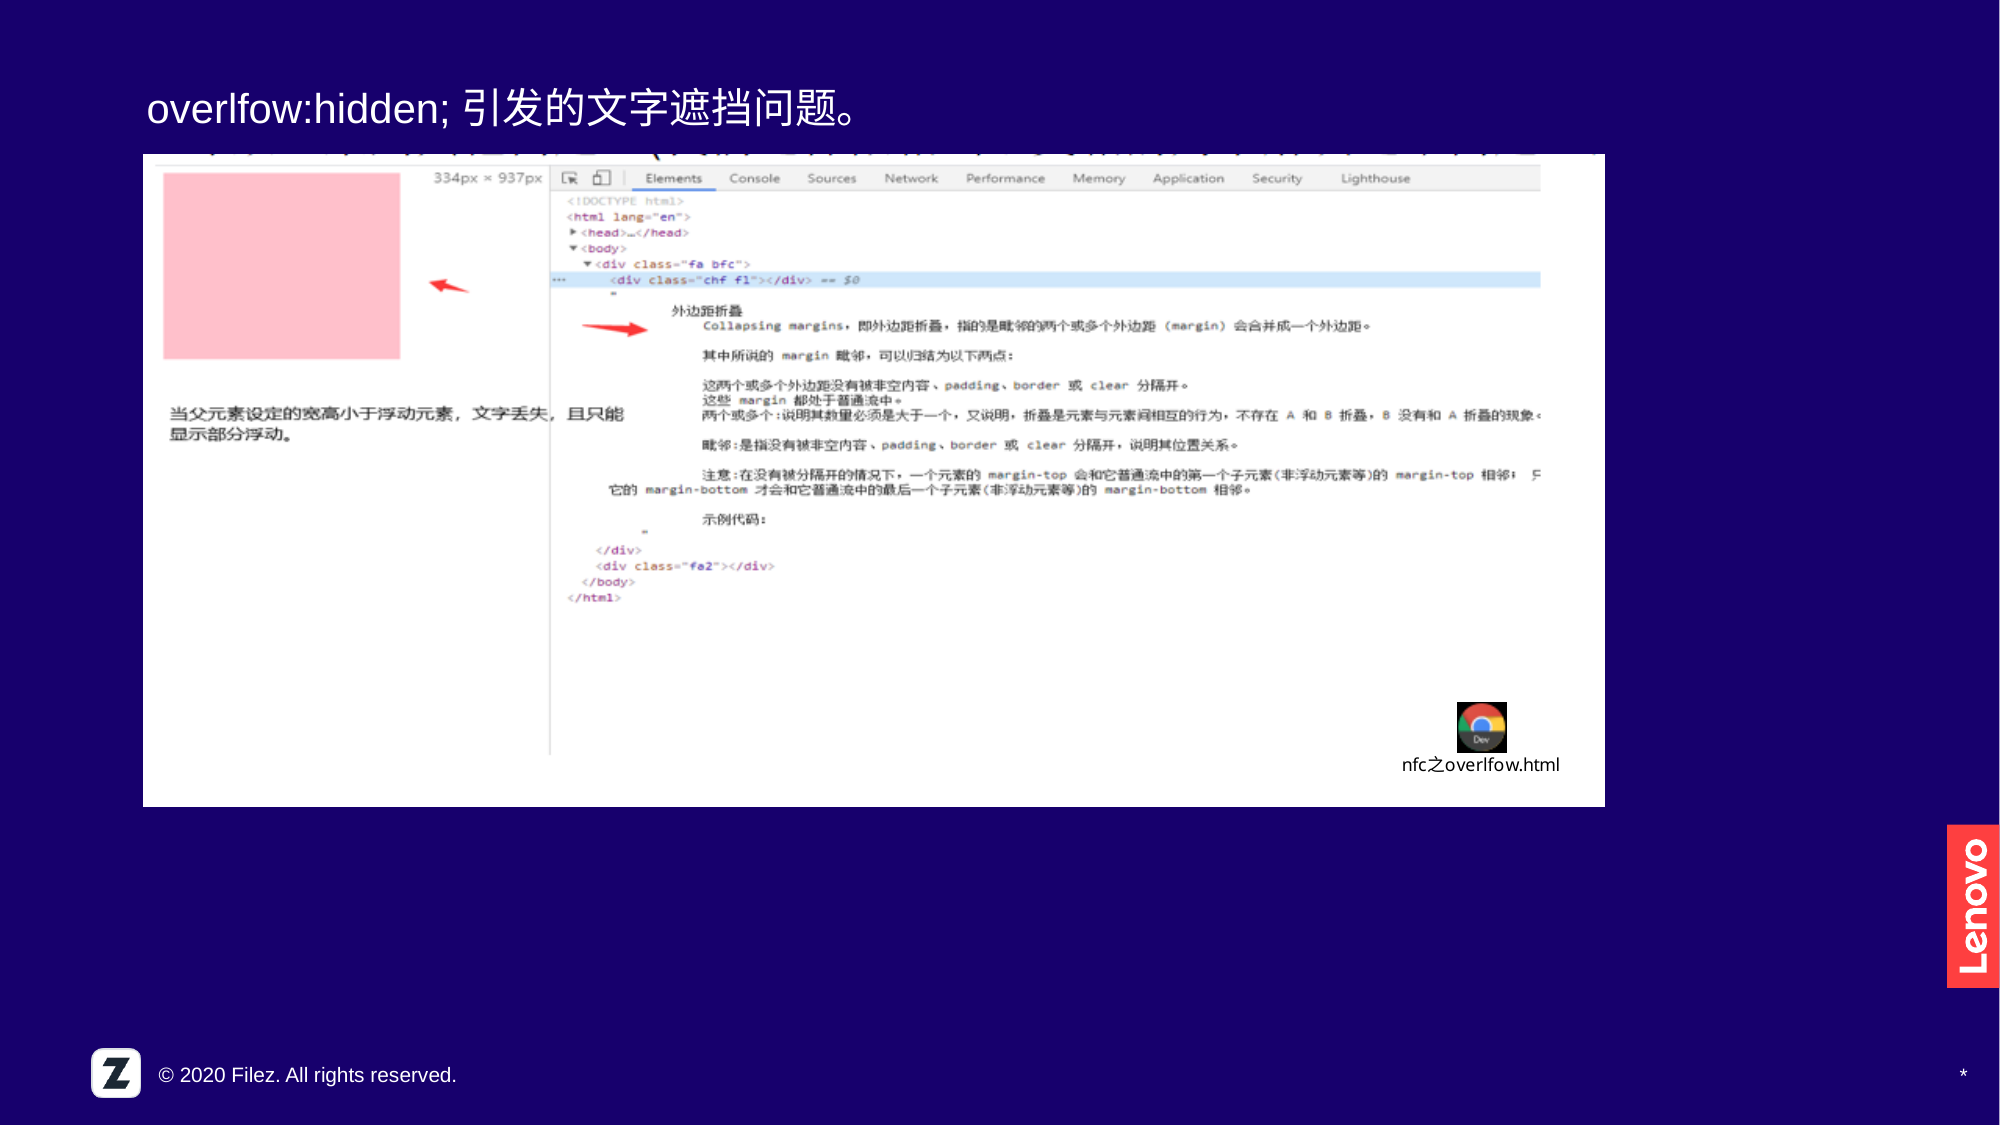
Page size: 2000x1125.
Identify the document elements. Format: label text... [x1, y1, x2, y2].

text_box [1381, 702, 1583, 788]
text_box [91, 59, 1908, 1044]
picture [0, 0, 2000, 1125]
slide_number * [1927, 1061, 2000, 1088]
